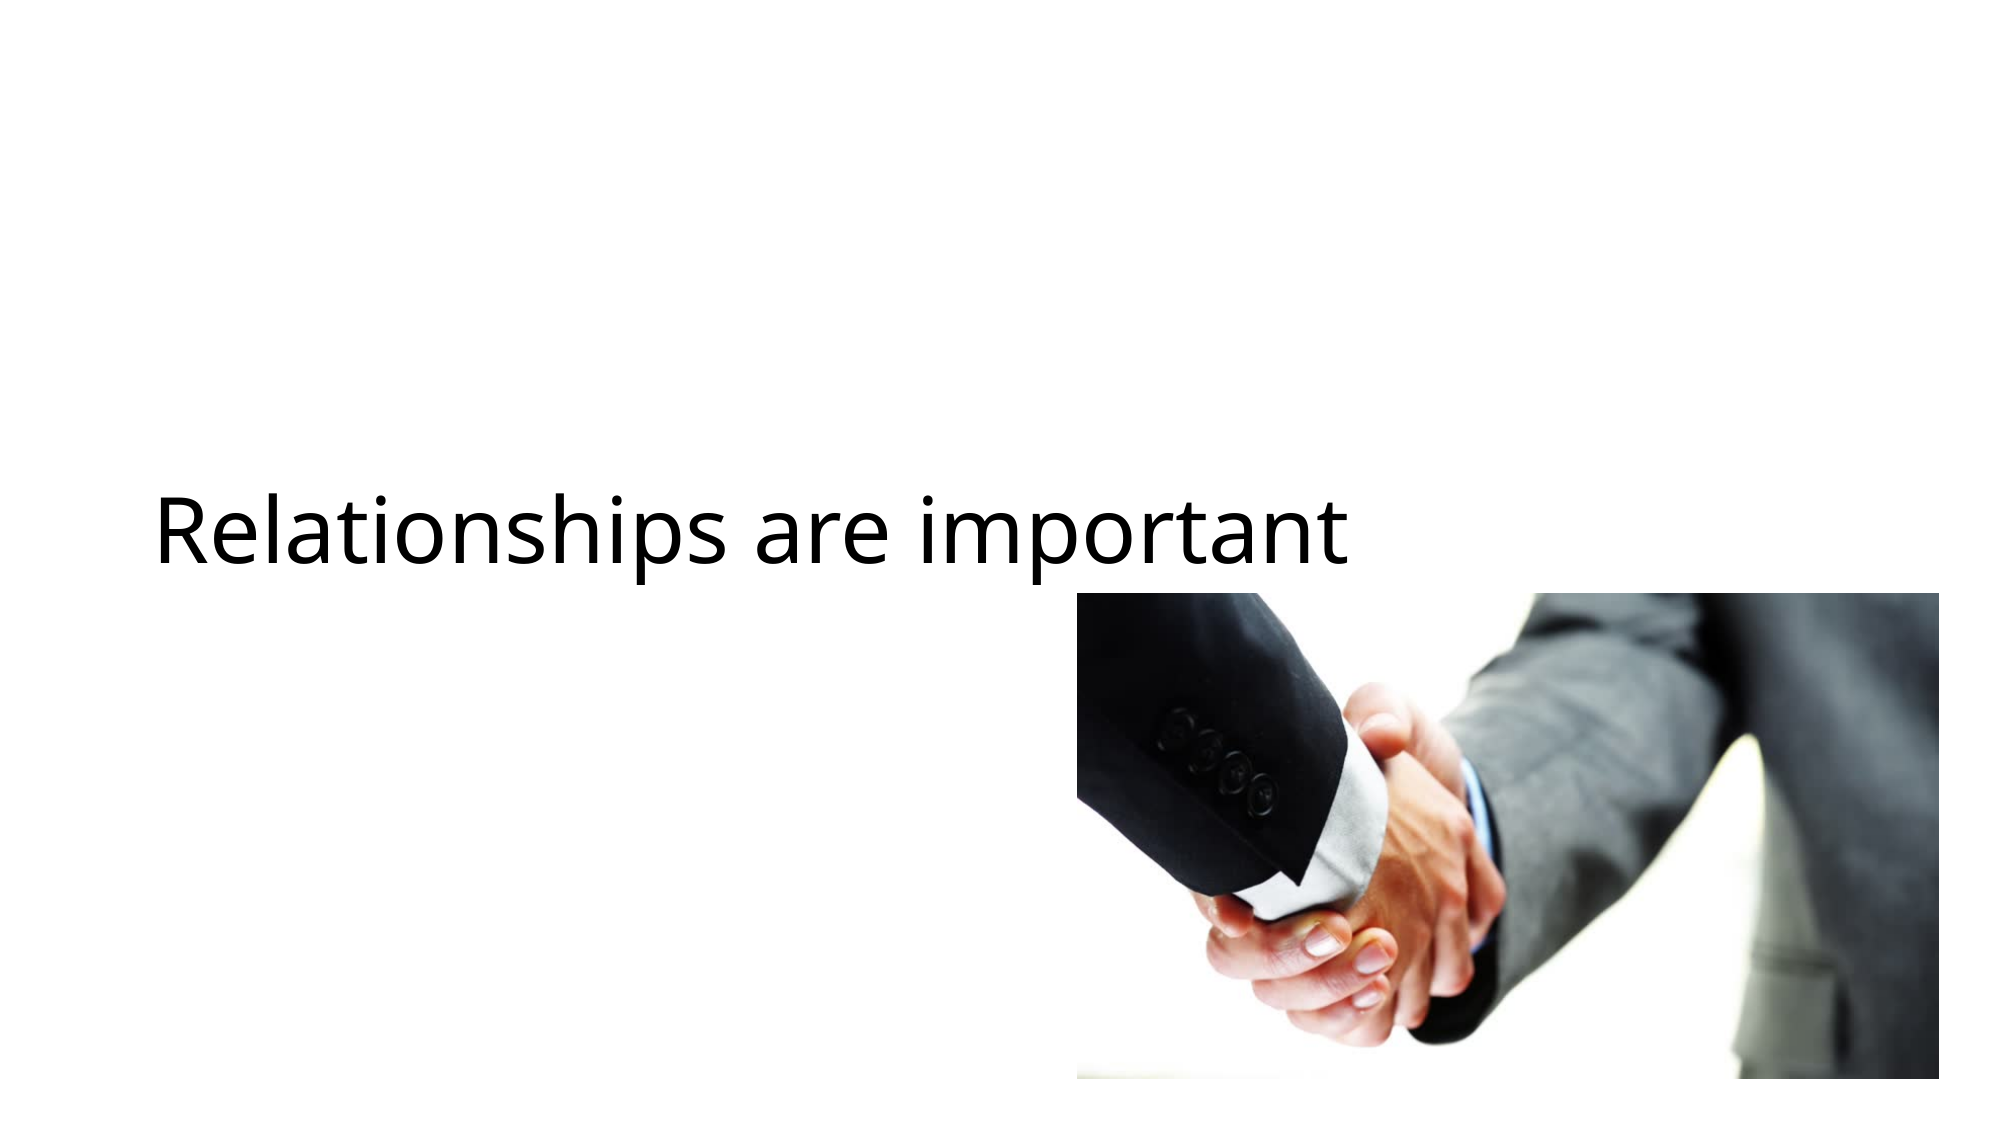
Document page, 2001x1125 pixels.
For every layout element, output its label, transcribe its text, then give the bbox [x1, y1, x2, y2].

title Relationships are important [137, 424, 1863, 643]
picture [1077, 593, 1939, 1079]
